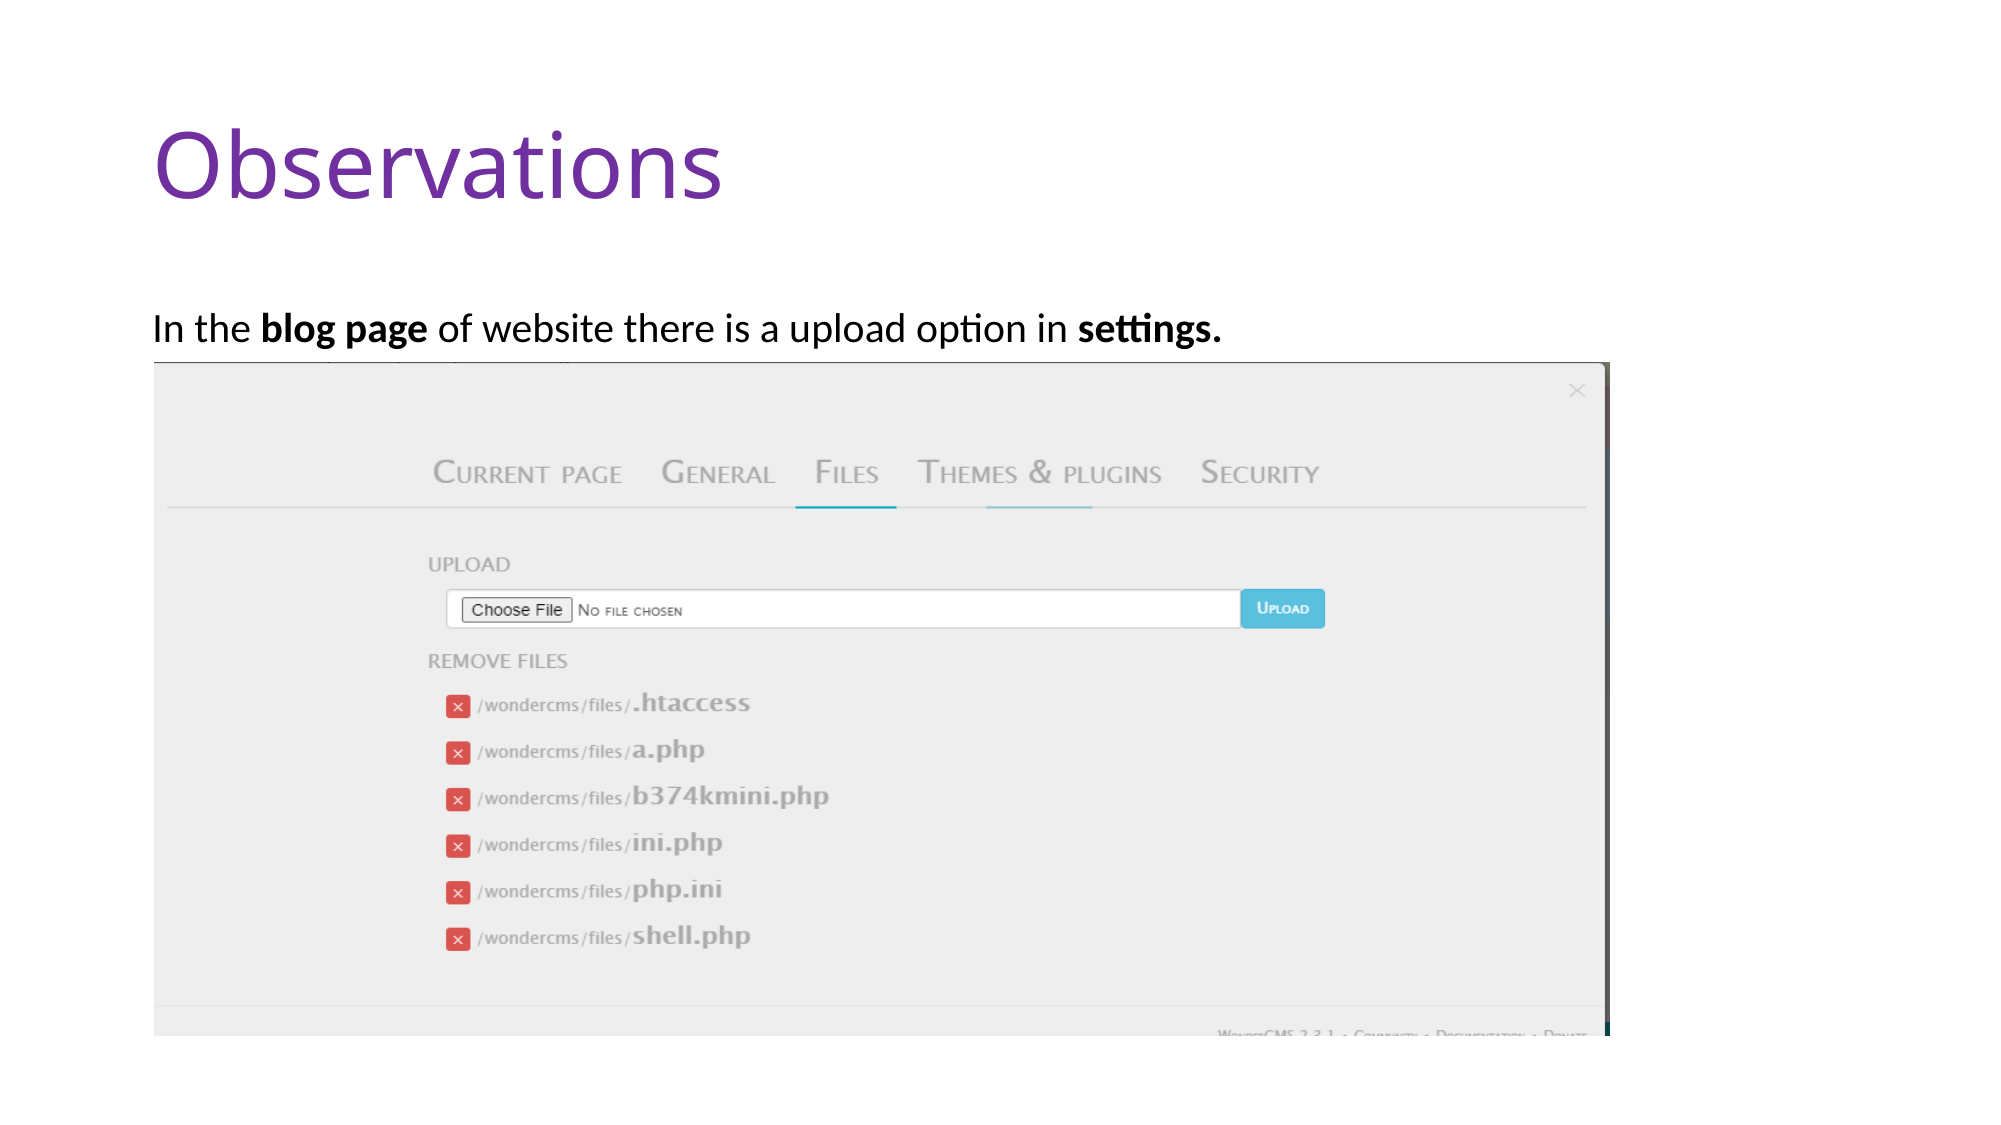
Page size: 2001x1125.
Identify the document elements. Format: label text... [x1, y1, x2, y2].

title Observations [137, 59, 1863, 278]
list In the blog page of website there is a upload option in settings. [137, 299, 1863, 1014]
picture [154, 362, 1610, 1036]
